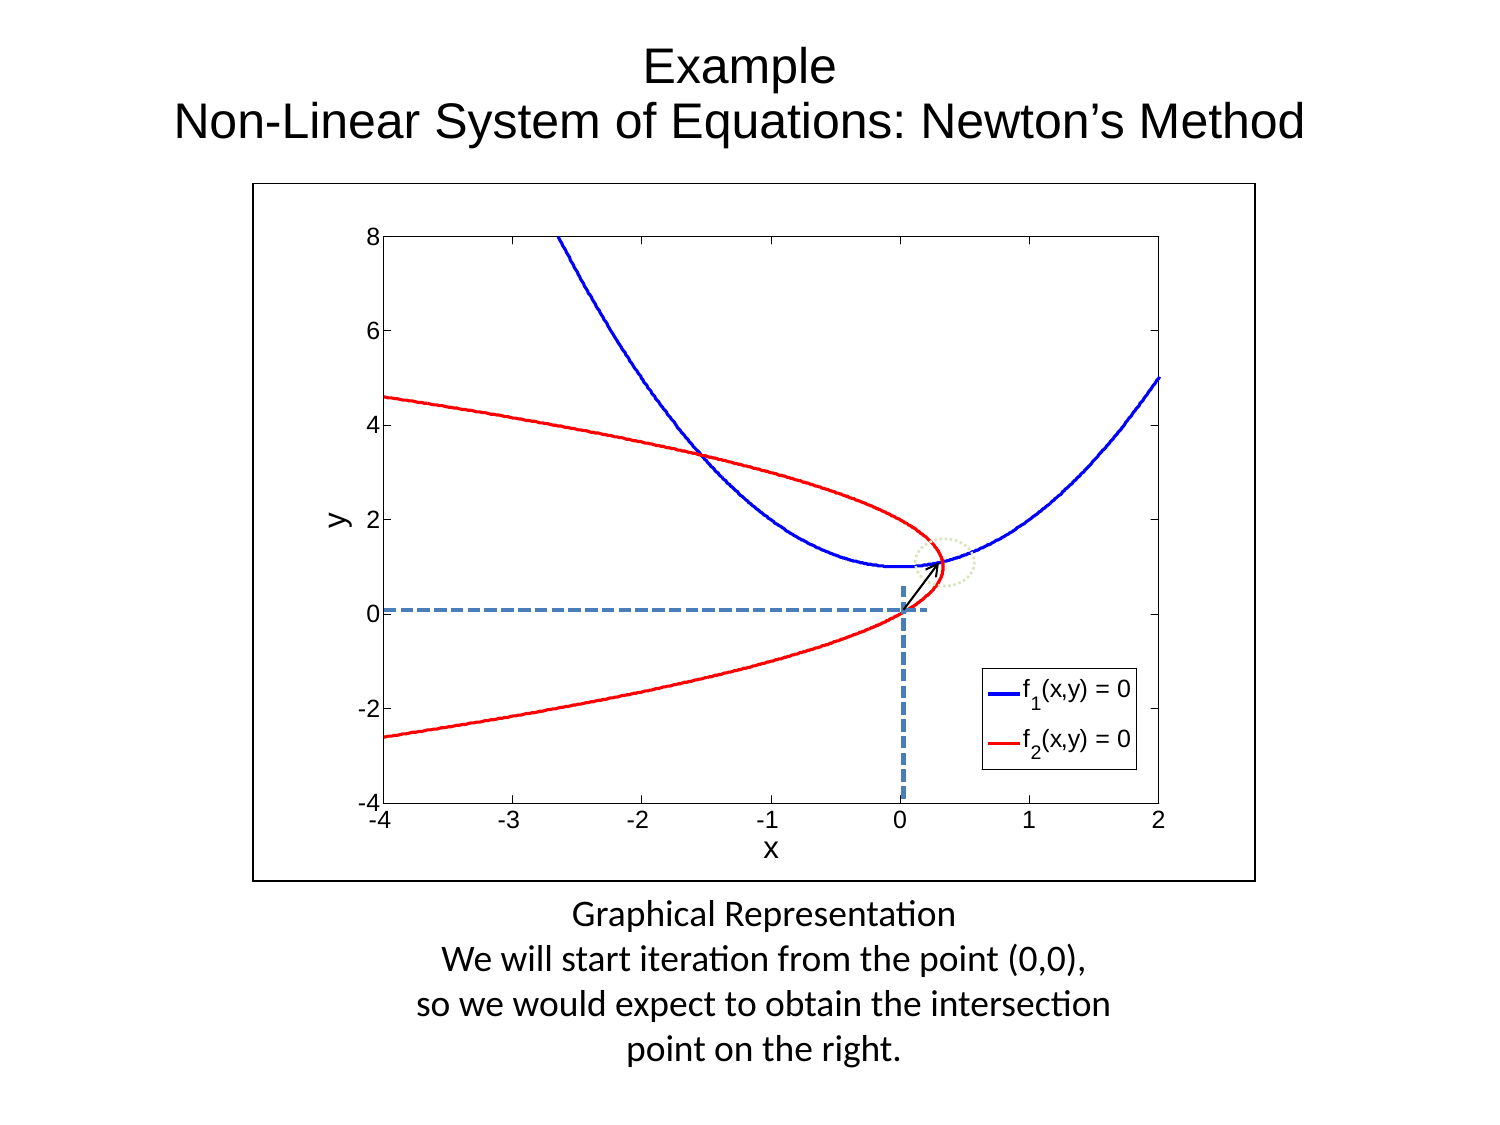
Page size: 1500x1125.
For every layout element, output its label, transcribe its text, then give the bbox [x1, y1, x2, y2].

picture [253, 184, 1255, 881]
title Example Non-Linear System of Equations: Newton’s Method [64, 0, 1415, 188]
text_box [903, 562, 940, 610]
text_box Graphical Representation We will start iteration from the point (0,0), so we would expect to obtain the intersection point on the right. [401, 890, 1127, 1077]
